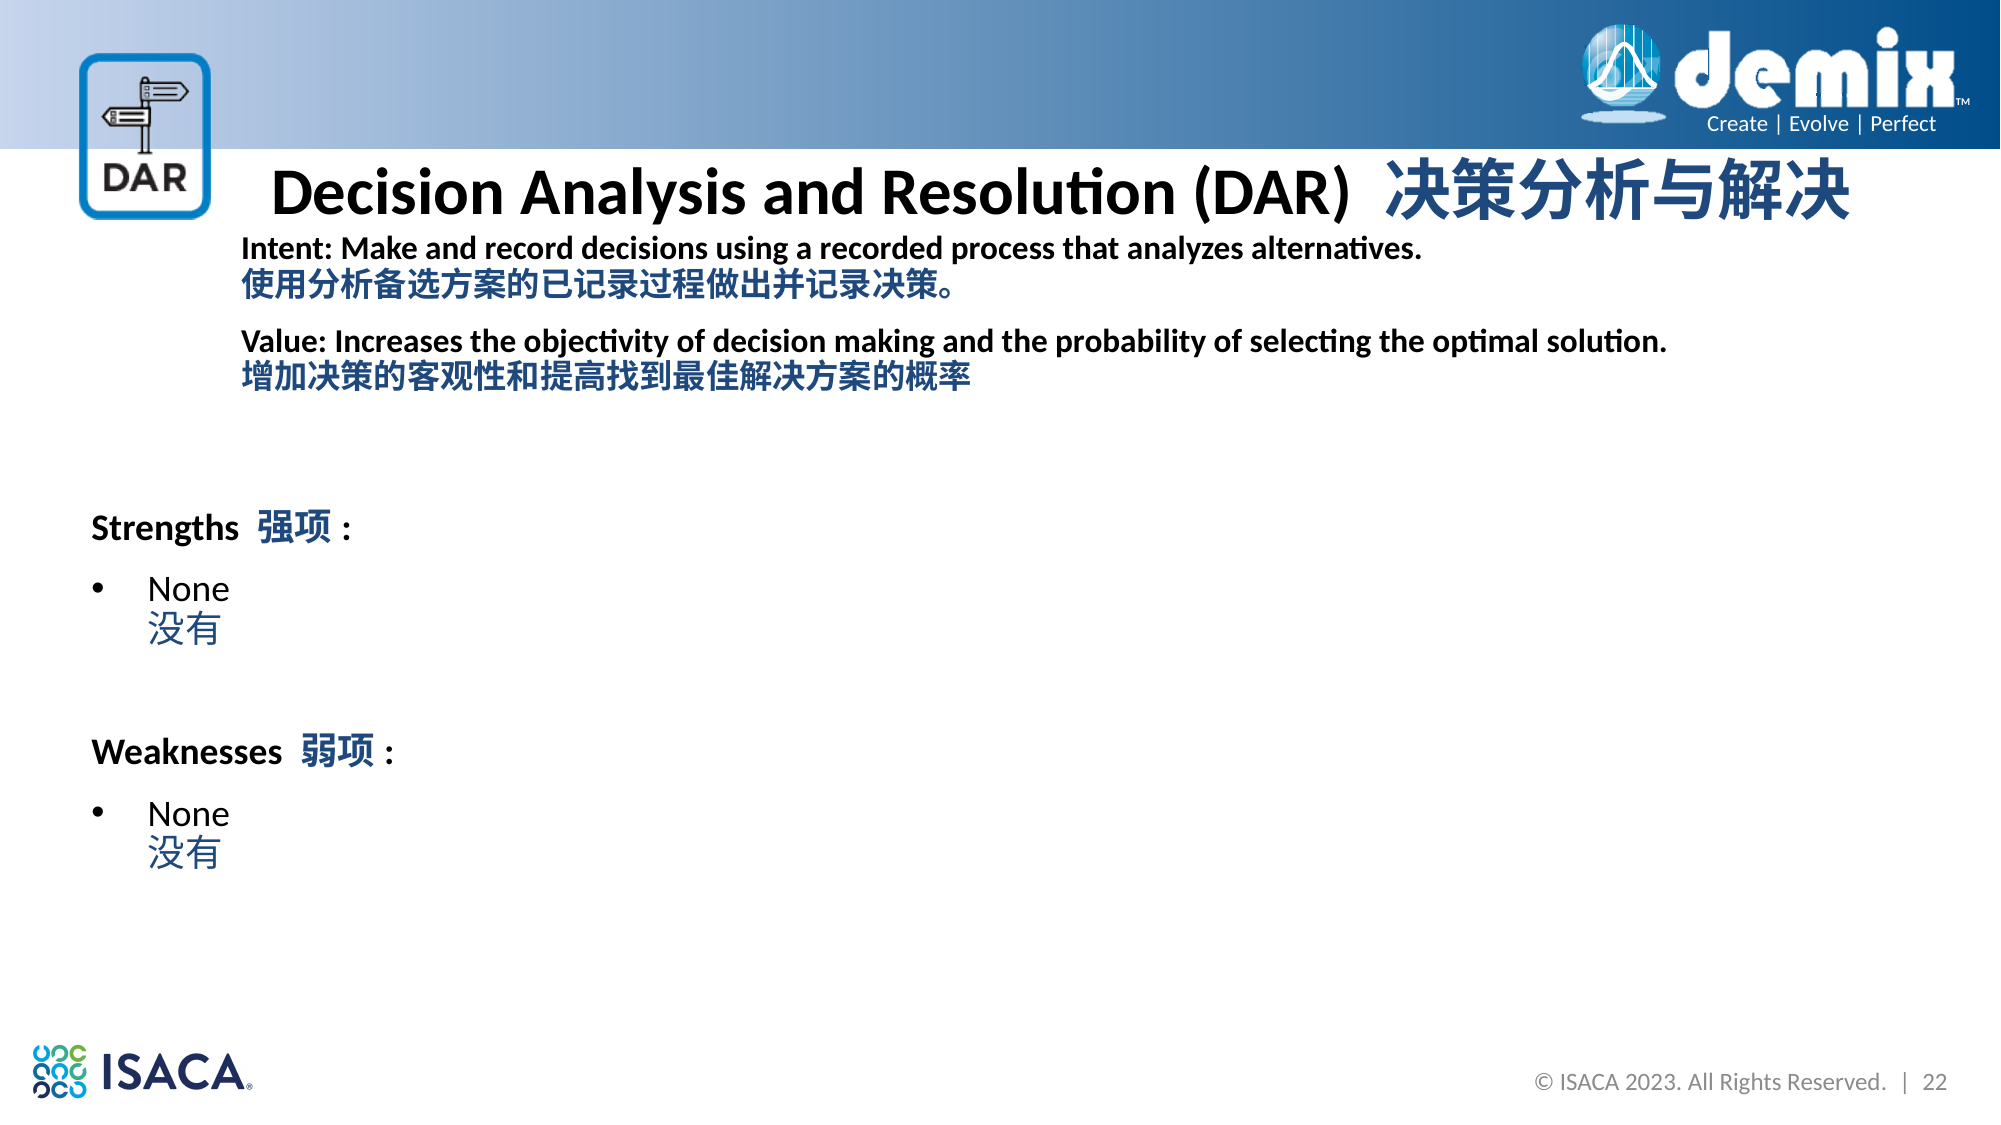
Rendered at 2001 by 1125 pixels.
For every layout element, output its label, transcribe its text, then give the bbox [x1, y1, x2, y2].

text_box Strengths 强项: None 没有 Weaknesses 弱项: None 没有 [76, 500, 1925, 1009]
picture [29, 1043, 255, 1103]
title Decision Analysis and Resolution (DAR) 决策分析与解决 [255, 148, 1900, 219]
list Intent: Make and record decisions using a recorded process that analyzes alternatives. 使用分析备选方案的已记录过程做出并记录决策。 Value: Increases the objectivity of decision making and the probability of selecting the optimal solution. 增加决策的客观性和提高找到最佳解决方案的概率 [76, 219, 1924, 421]
picture [1549, 3, 2000, 153]
picture [76, 53, 213, 220]
